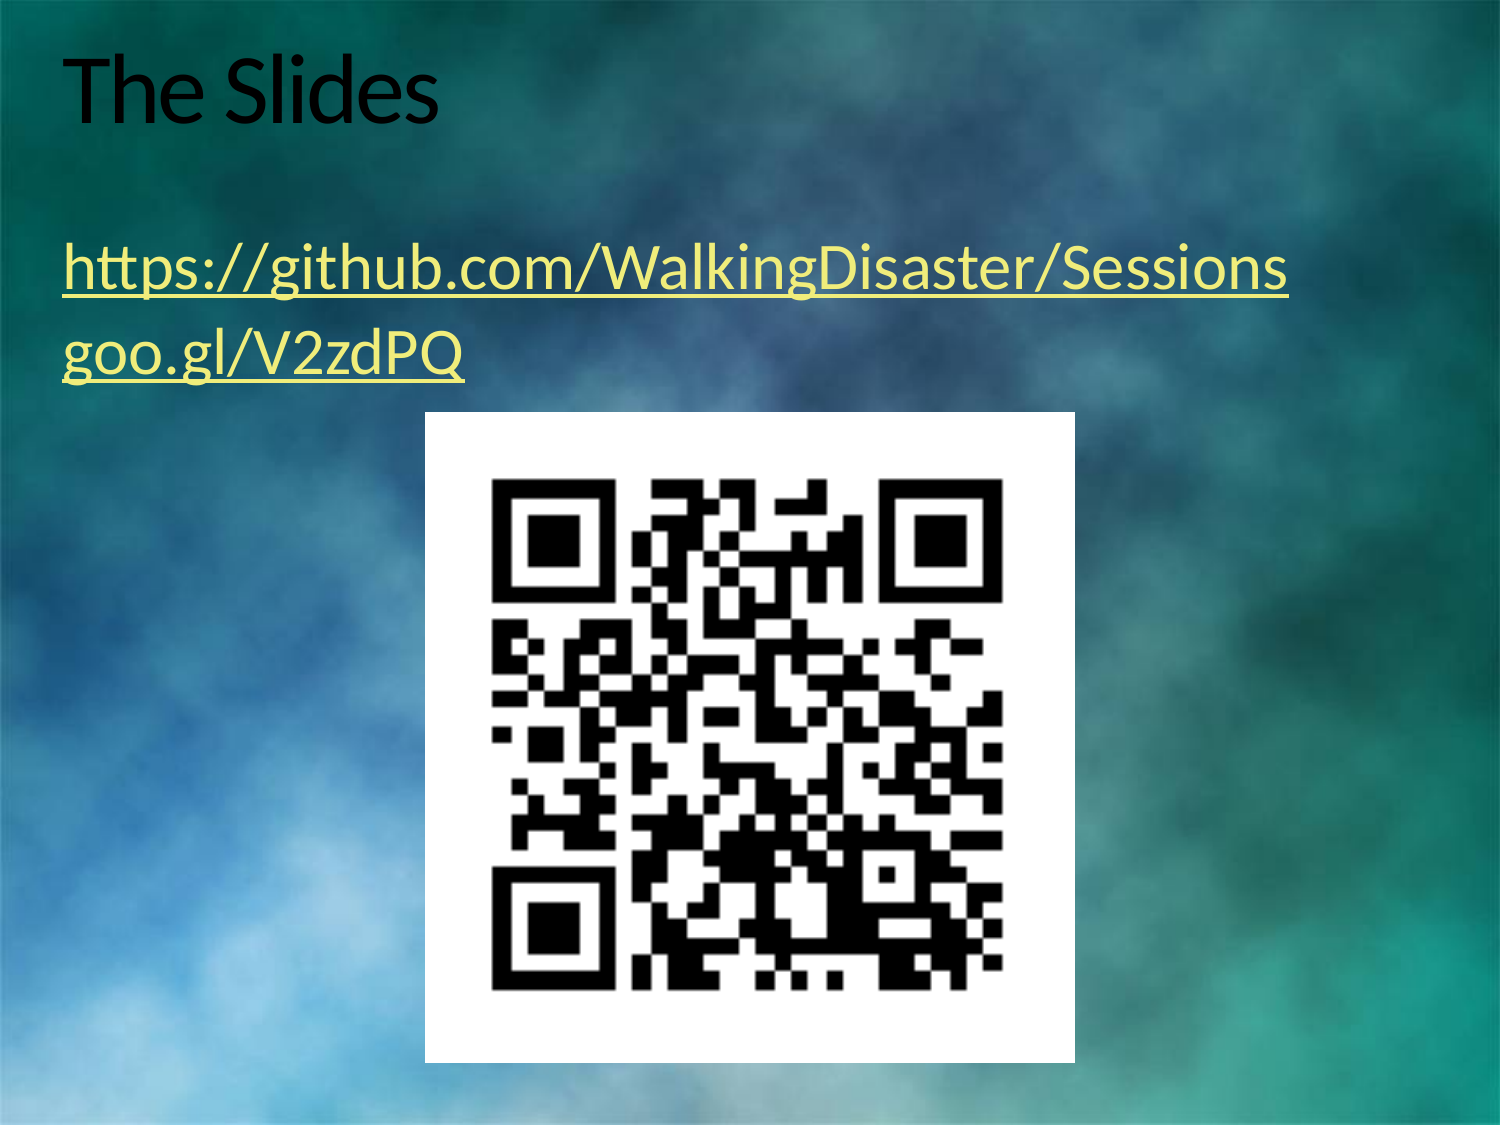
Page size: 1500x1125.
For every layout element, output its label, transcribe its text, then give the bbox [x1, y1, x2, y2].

list https://github.com/WalkingDisaster/Sessions goo.gl/V2zdPQ [62, 231, 1438, 482]
picture [0, 0, 1500, 1125]
title The Slides [62, 37, 1438, 147]
